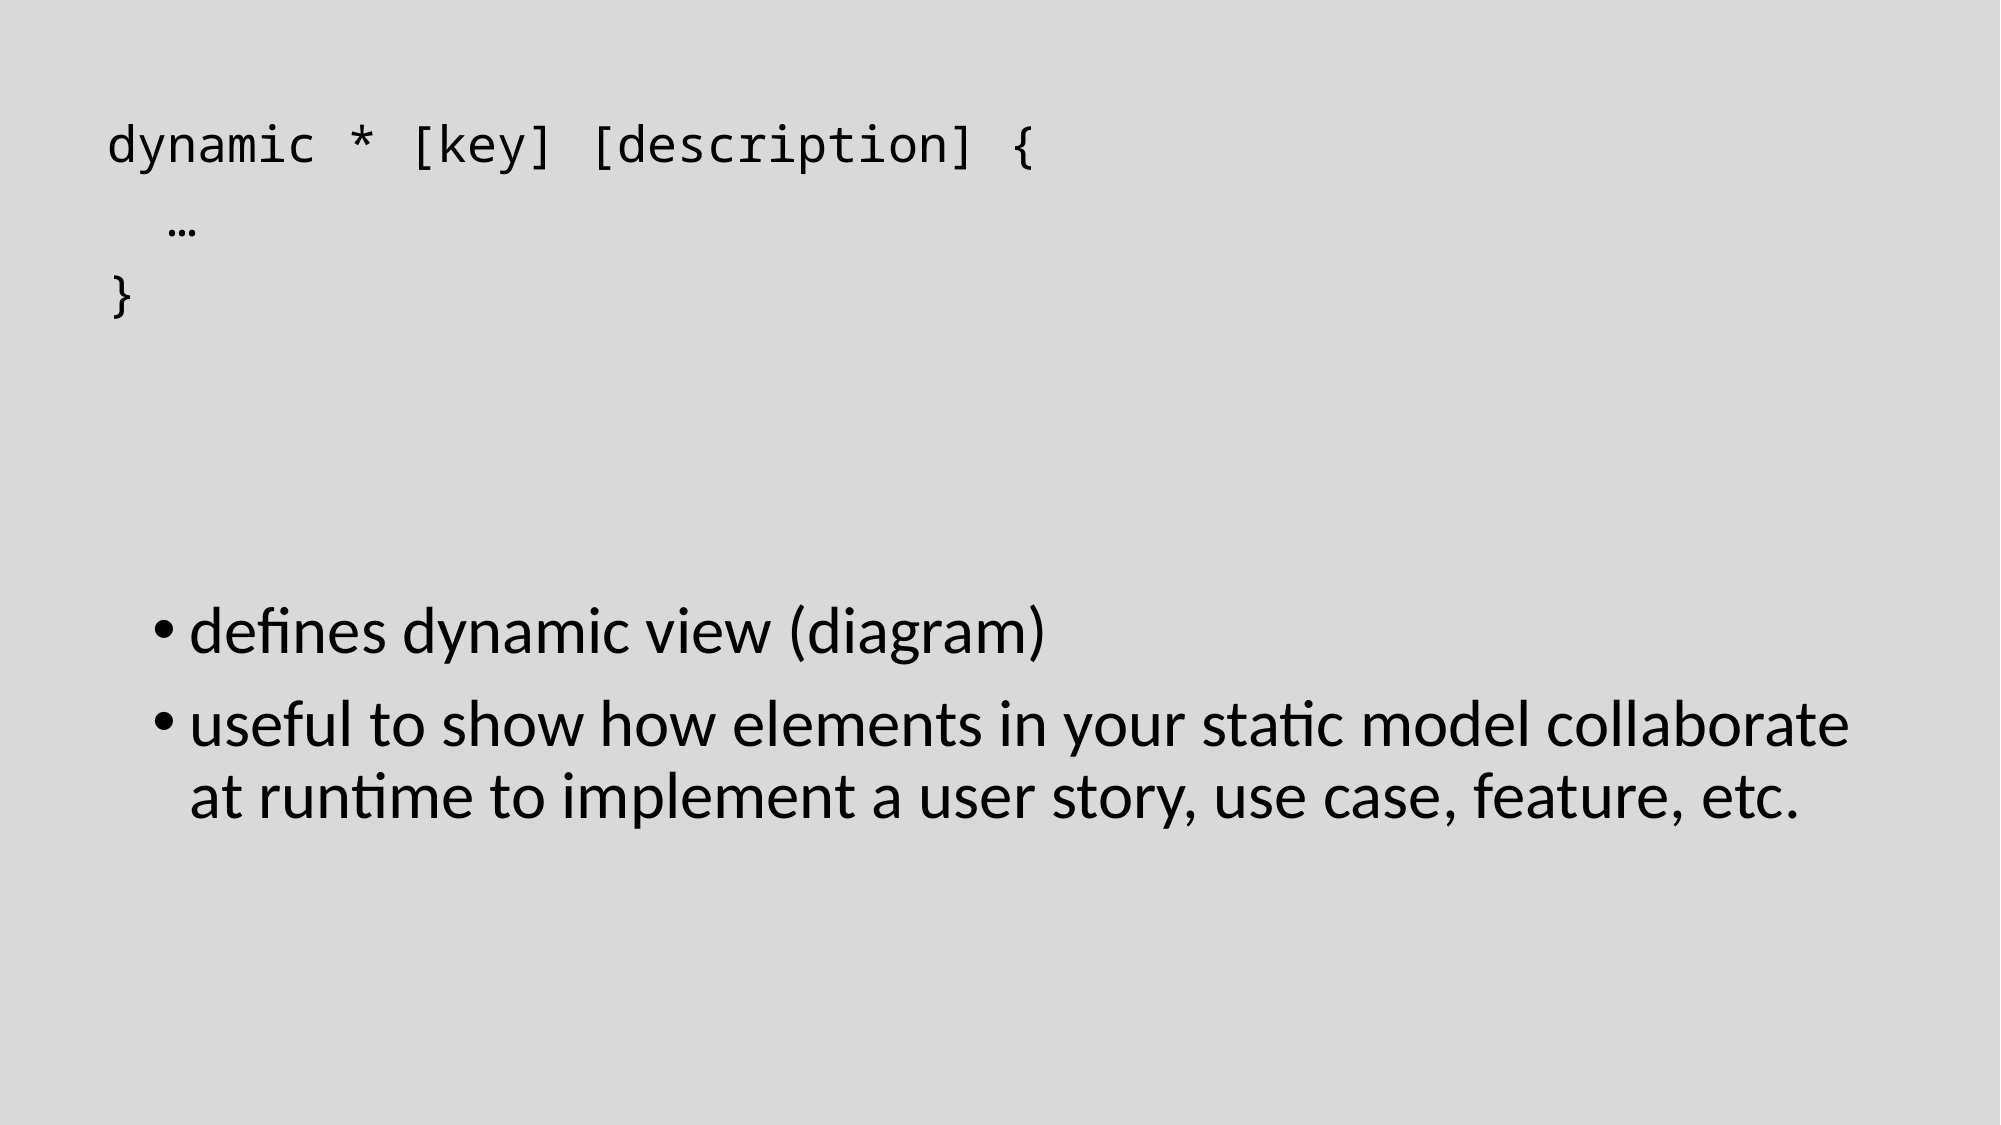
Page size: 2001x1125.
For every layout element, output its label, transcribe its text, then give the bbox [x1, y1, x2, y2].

list defines dynamic view (diagram) useful to show how elements in your static model collaborate at runtime to implement a user story, use case, feature, etc. [137, 588, 1924, 1025]
list dynamic * [key] [description] { … } [92, 111, 1909, 495]
